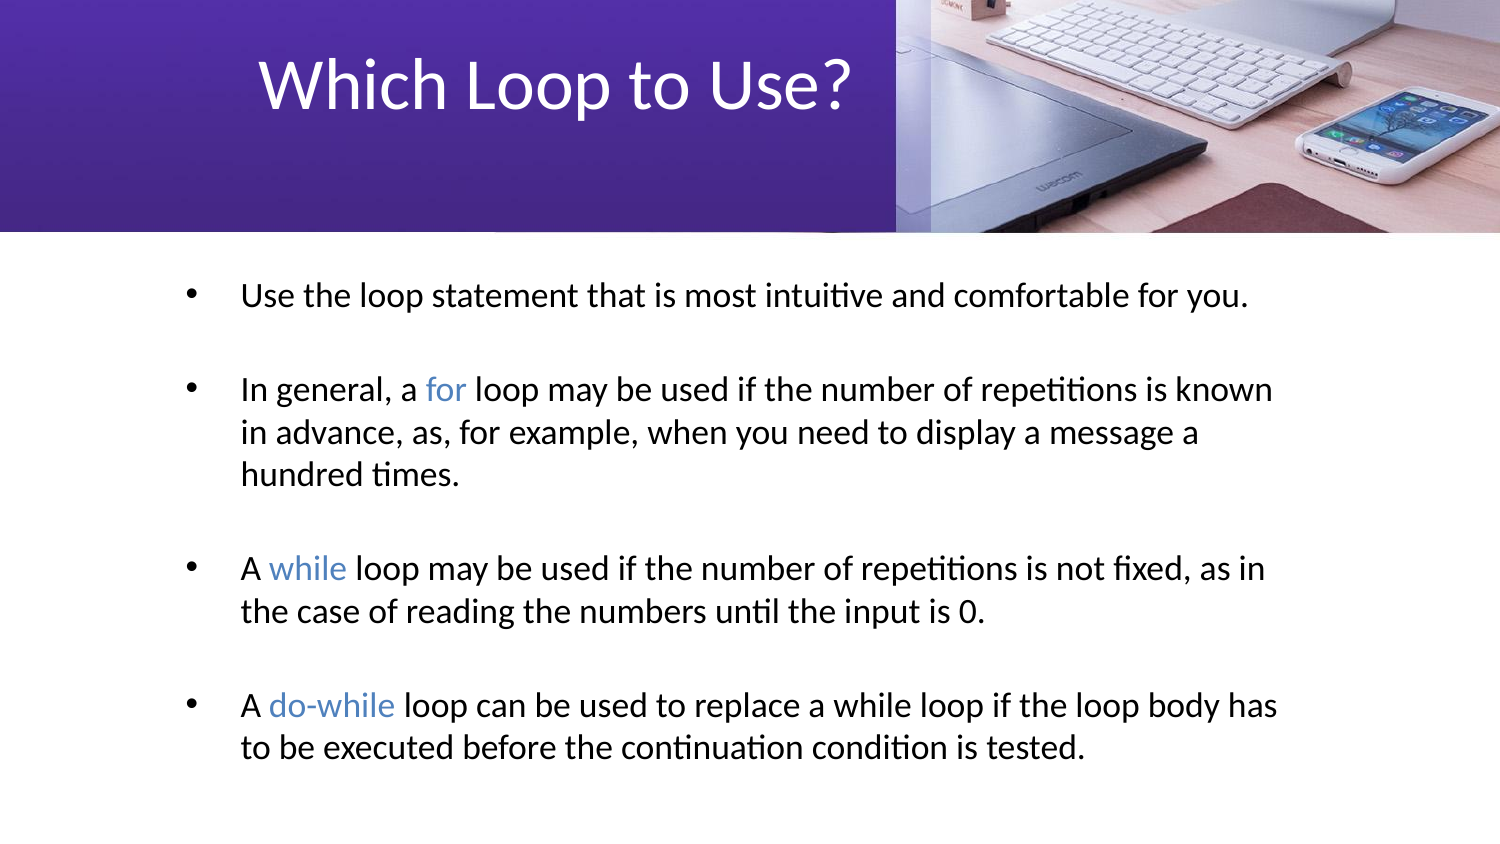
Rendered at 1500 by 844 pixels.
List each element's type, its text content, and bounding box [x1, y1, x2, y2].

picture [0, 0, 1500, 844]
title Which Loop to Use? [243, 28, 1257, 132]
list Use the loop statement that is most intuitive and comfortable for you. In general, a for loop may be used if the number of repetitions is known in advance, as, for example, when you need to display a message a hundred times. A while loop may be used if the number of repetitions is not fixed, as in the case of reading the numbers until the input is 0. A do-while loop can be used to replace a while loop if the loop body has to be executed before the continuation condition is tested. [170, 264, 1298, 787]
